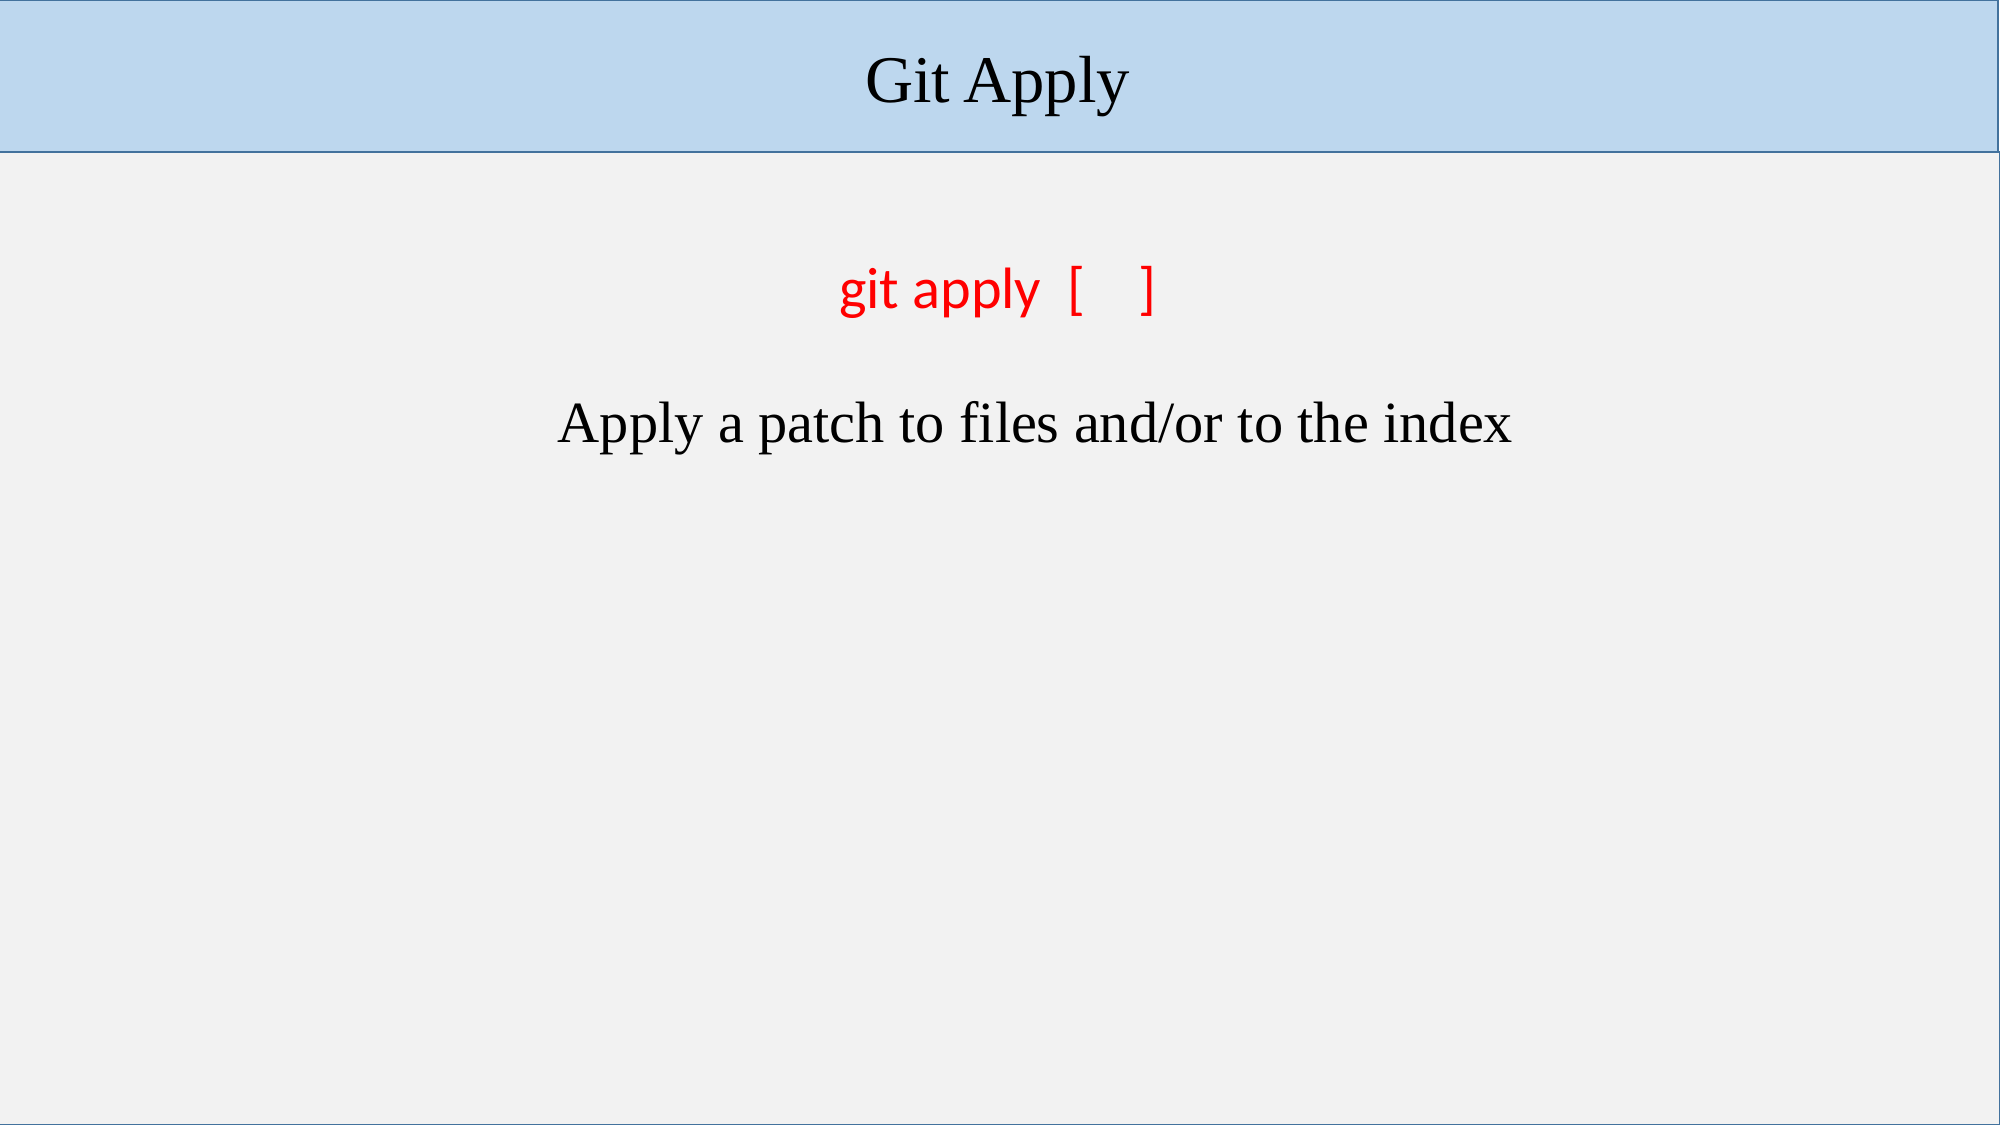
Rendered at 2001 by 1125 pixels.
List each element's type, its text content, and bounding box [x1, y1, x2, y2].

text_box git apply [ ] [483, 243, 1513, 328]
text_box Git Apply [0, 0, 1999, 151]
text_box Apply a patch to files and/or to the index [543, 377, 1594, 462]
text_box [0, 151, 2000, 1125]
